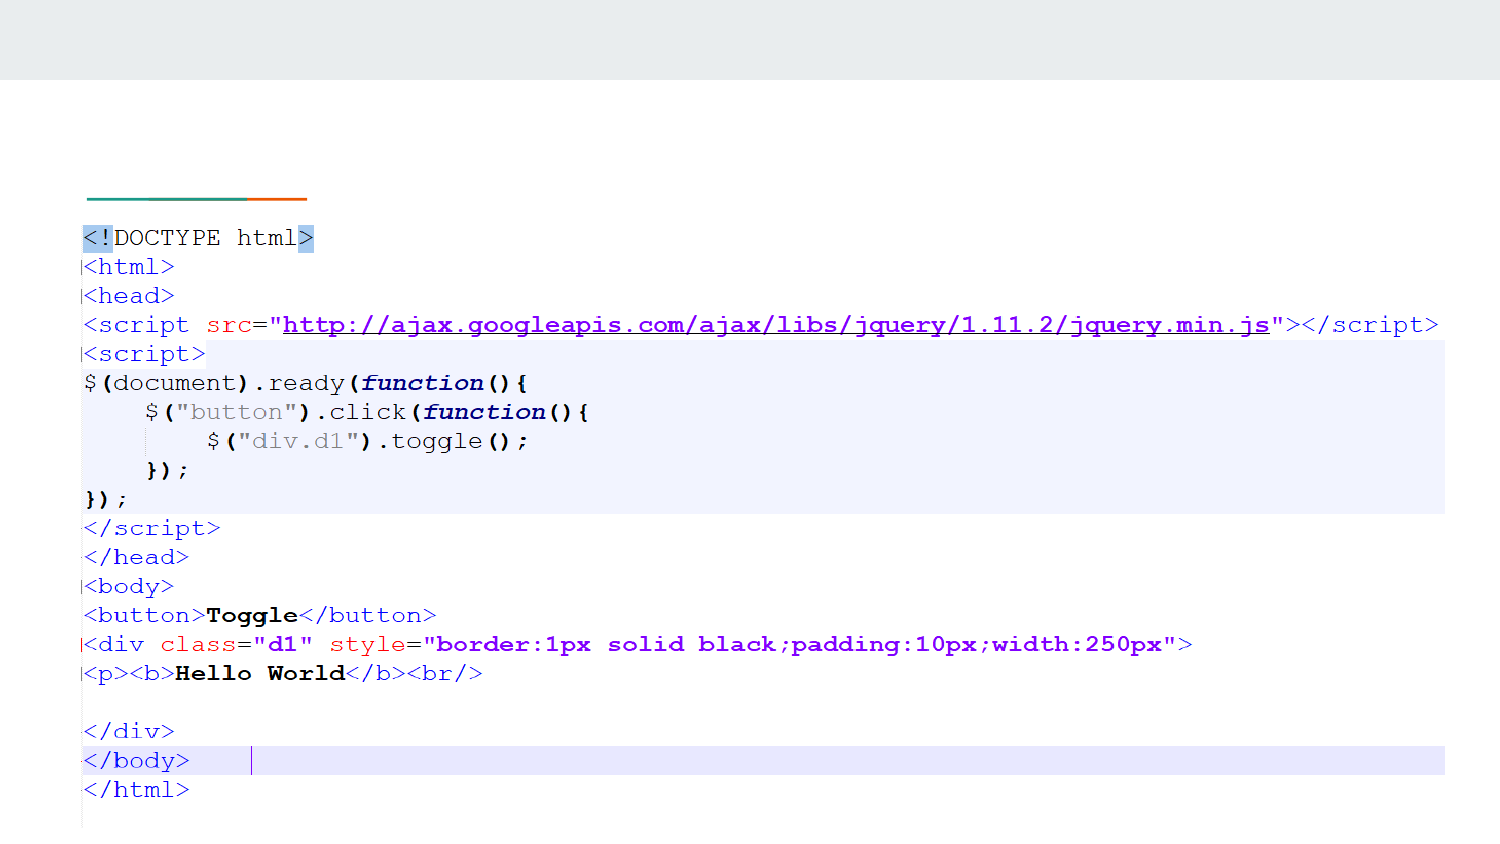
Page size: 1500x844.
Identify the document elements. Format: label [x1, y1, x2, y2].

picture [80, 225, 1445, 828]
